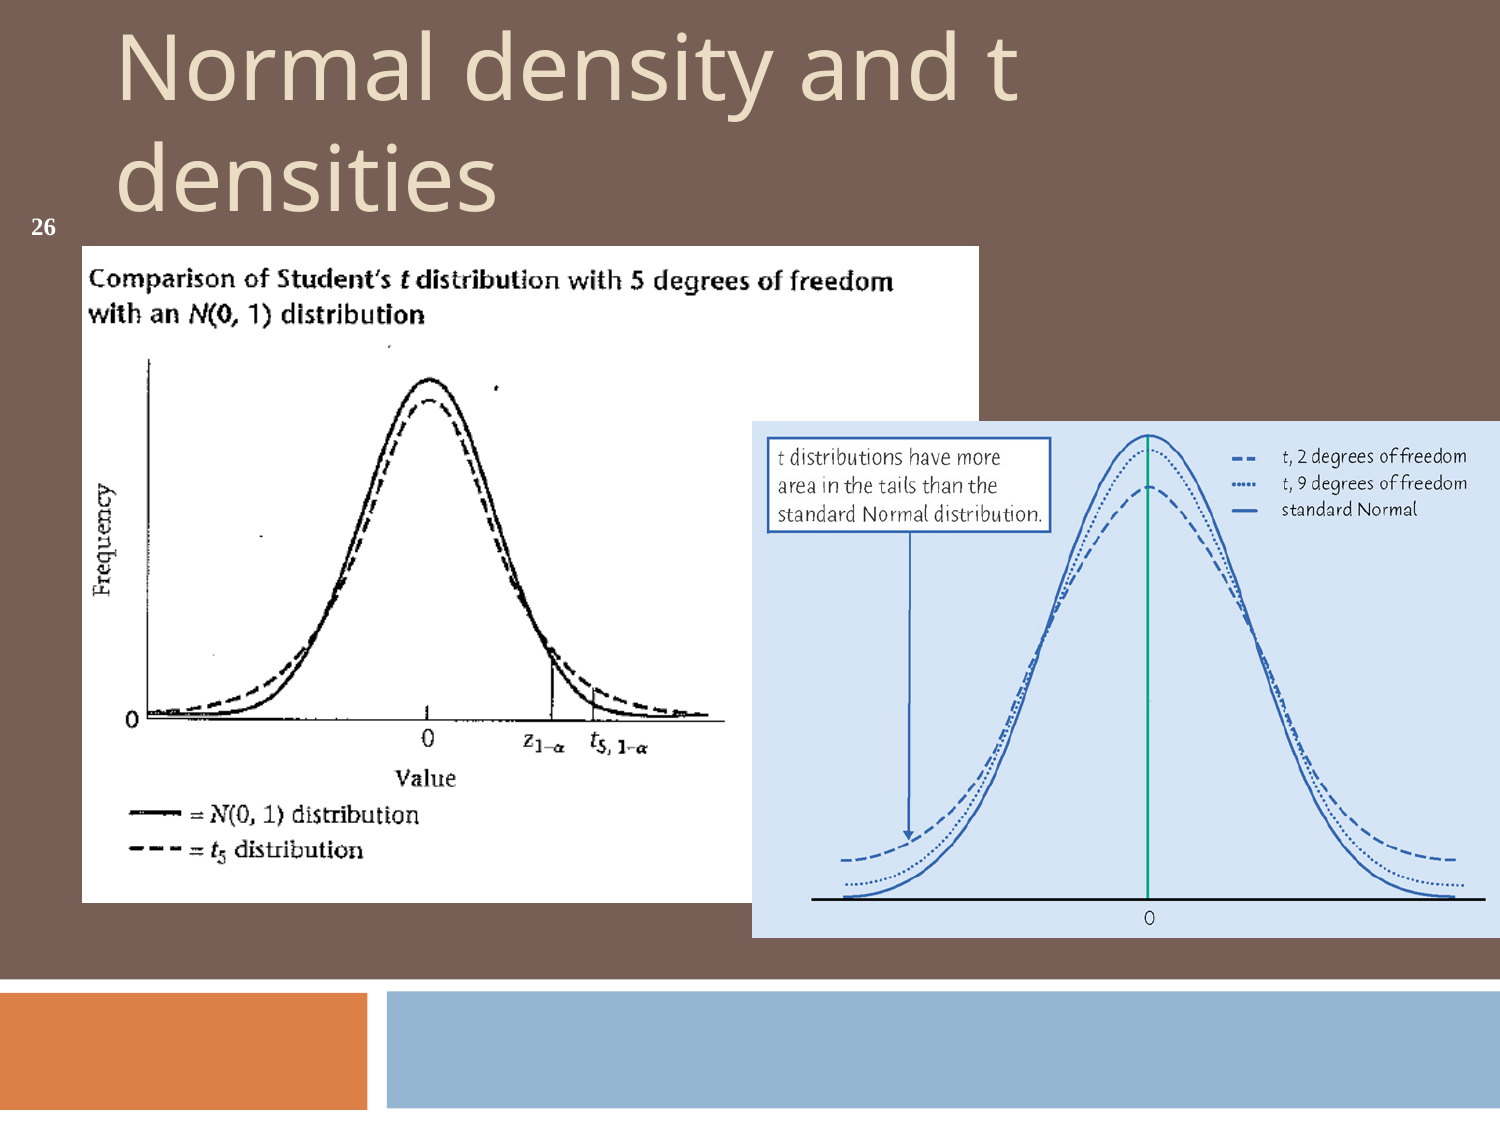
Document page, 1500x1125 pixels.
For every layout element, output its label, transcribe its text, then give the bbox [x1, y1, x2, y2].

picture [81, 245, 1500, 938]
slide_number 26 [0, 208, 88, 249]
title Normal density and t densities [99, 0, 1438, 237]
